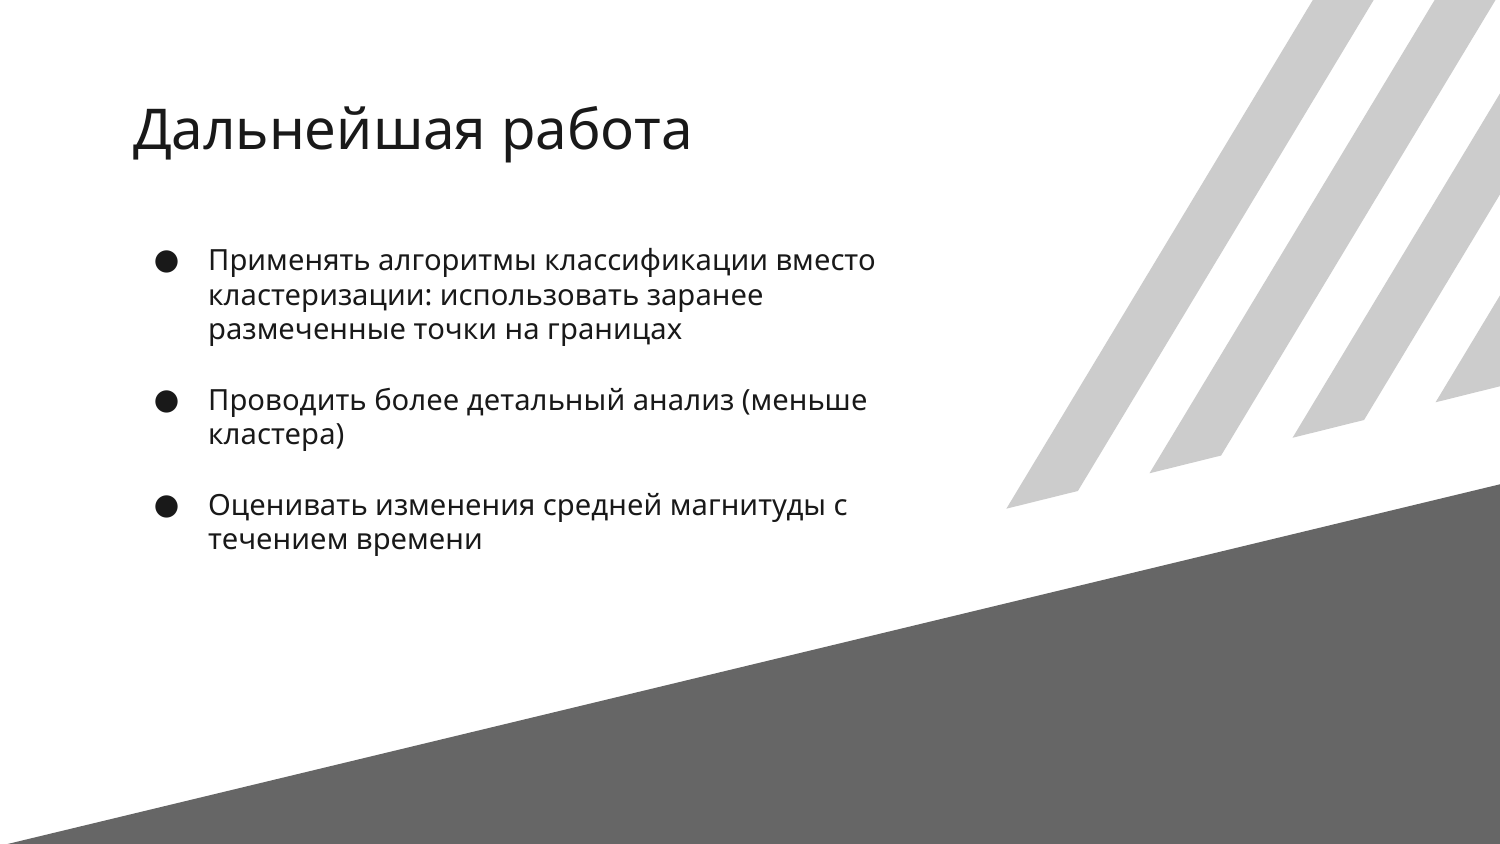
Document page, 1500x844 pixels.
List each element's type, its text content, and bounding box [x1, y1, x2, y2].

title Дальнейшая работа [118, 87, 1382, 167]
list Применять алгоритмы классификации вместо кластеризации: использовать заранее размеченные точки на границах Проводить более детальный анализ (меньше кластера) Оценивать изменения средней магнитуды с течением времени [118, 226, 971, 756]
